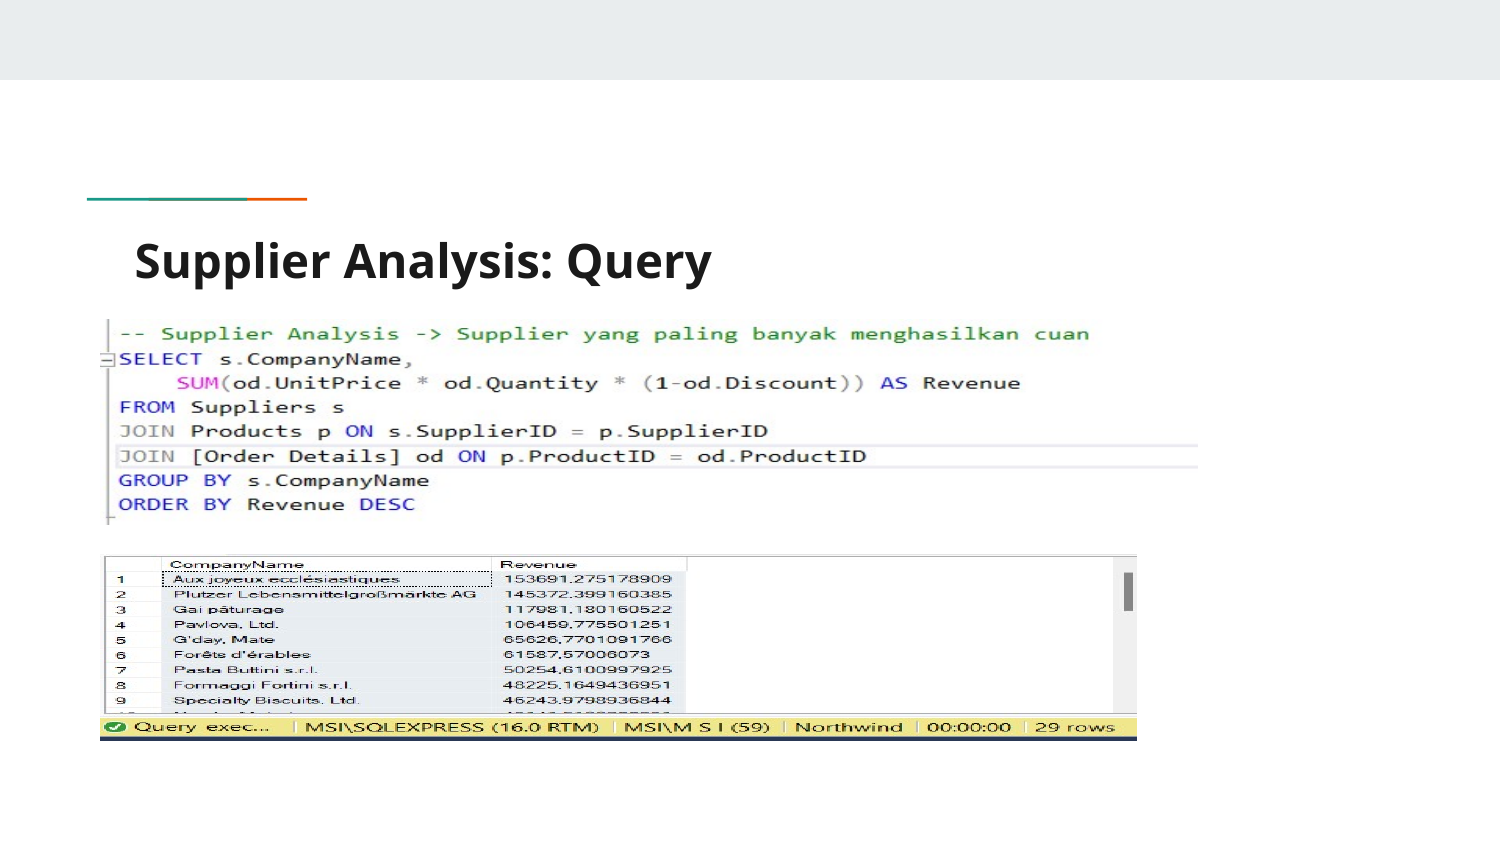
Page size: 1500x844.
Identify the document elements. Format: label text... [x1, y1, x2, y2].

picture [100, 554, 1137, 742]
picture [100, 318, 1198, 525]
title Supplier Analysis: Query [119, 216, 1381, 305]
